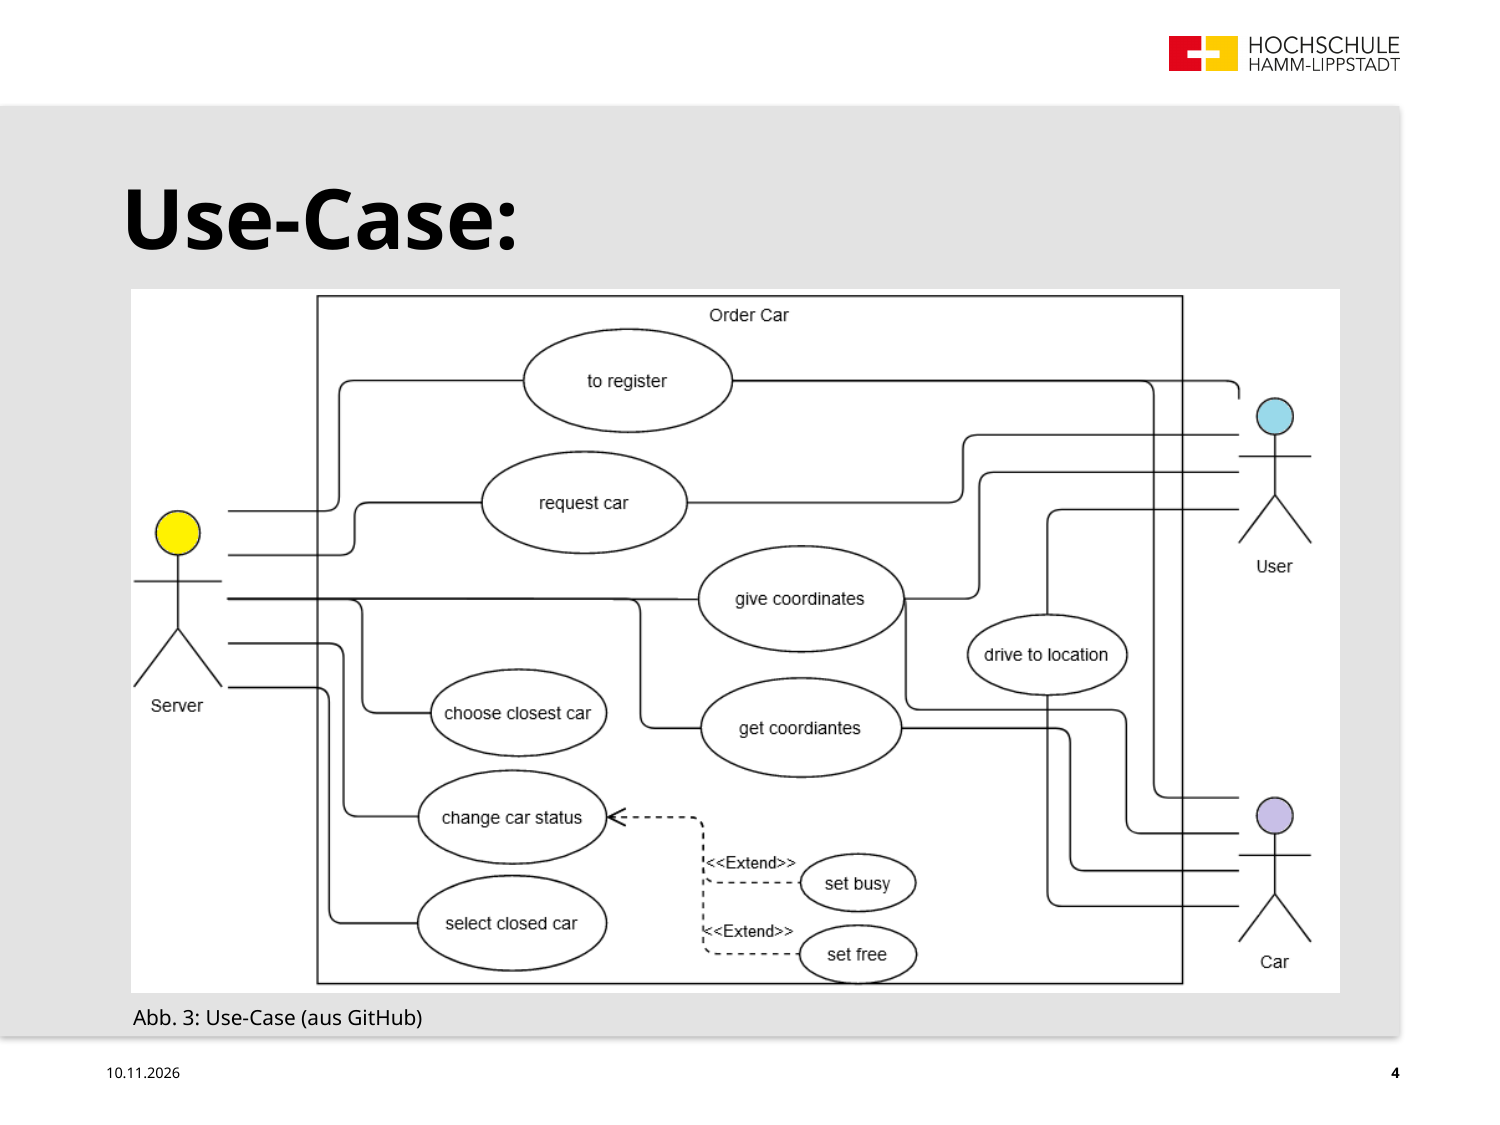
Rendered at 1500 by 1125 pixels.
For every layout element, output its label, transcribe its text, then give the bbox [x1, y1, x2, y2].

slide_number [106, 1065, 457, 1084]
slide_number 4 [1049, 1065, 1400, 1084]
text_box Abb. 3: Use-Case (aus GitHub) [118, 997, 438, 1038]
picture [1169, 36, 1400, 71]
title Use-Case: [106, 122, 1366, 310]
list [131, 289, 1340, 993]
